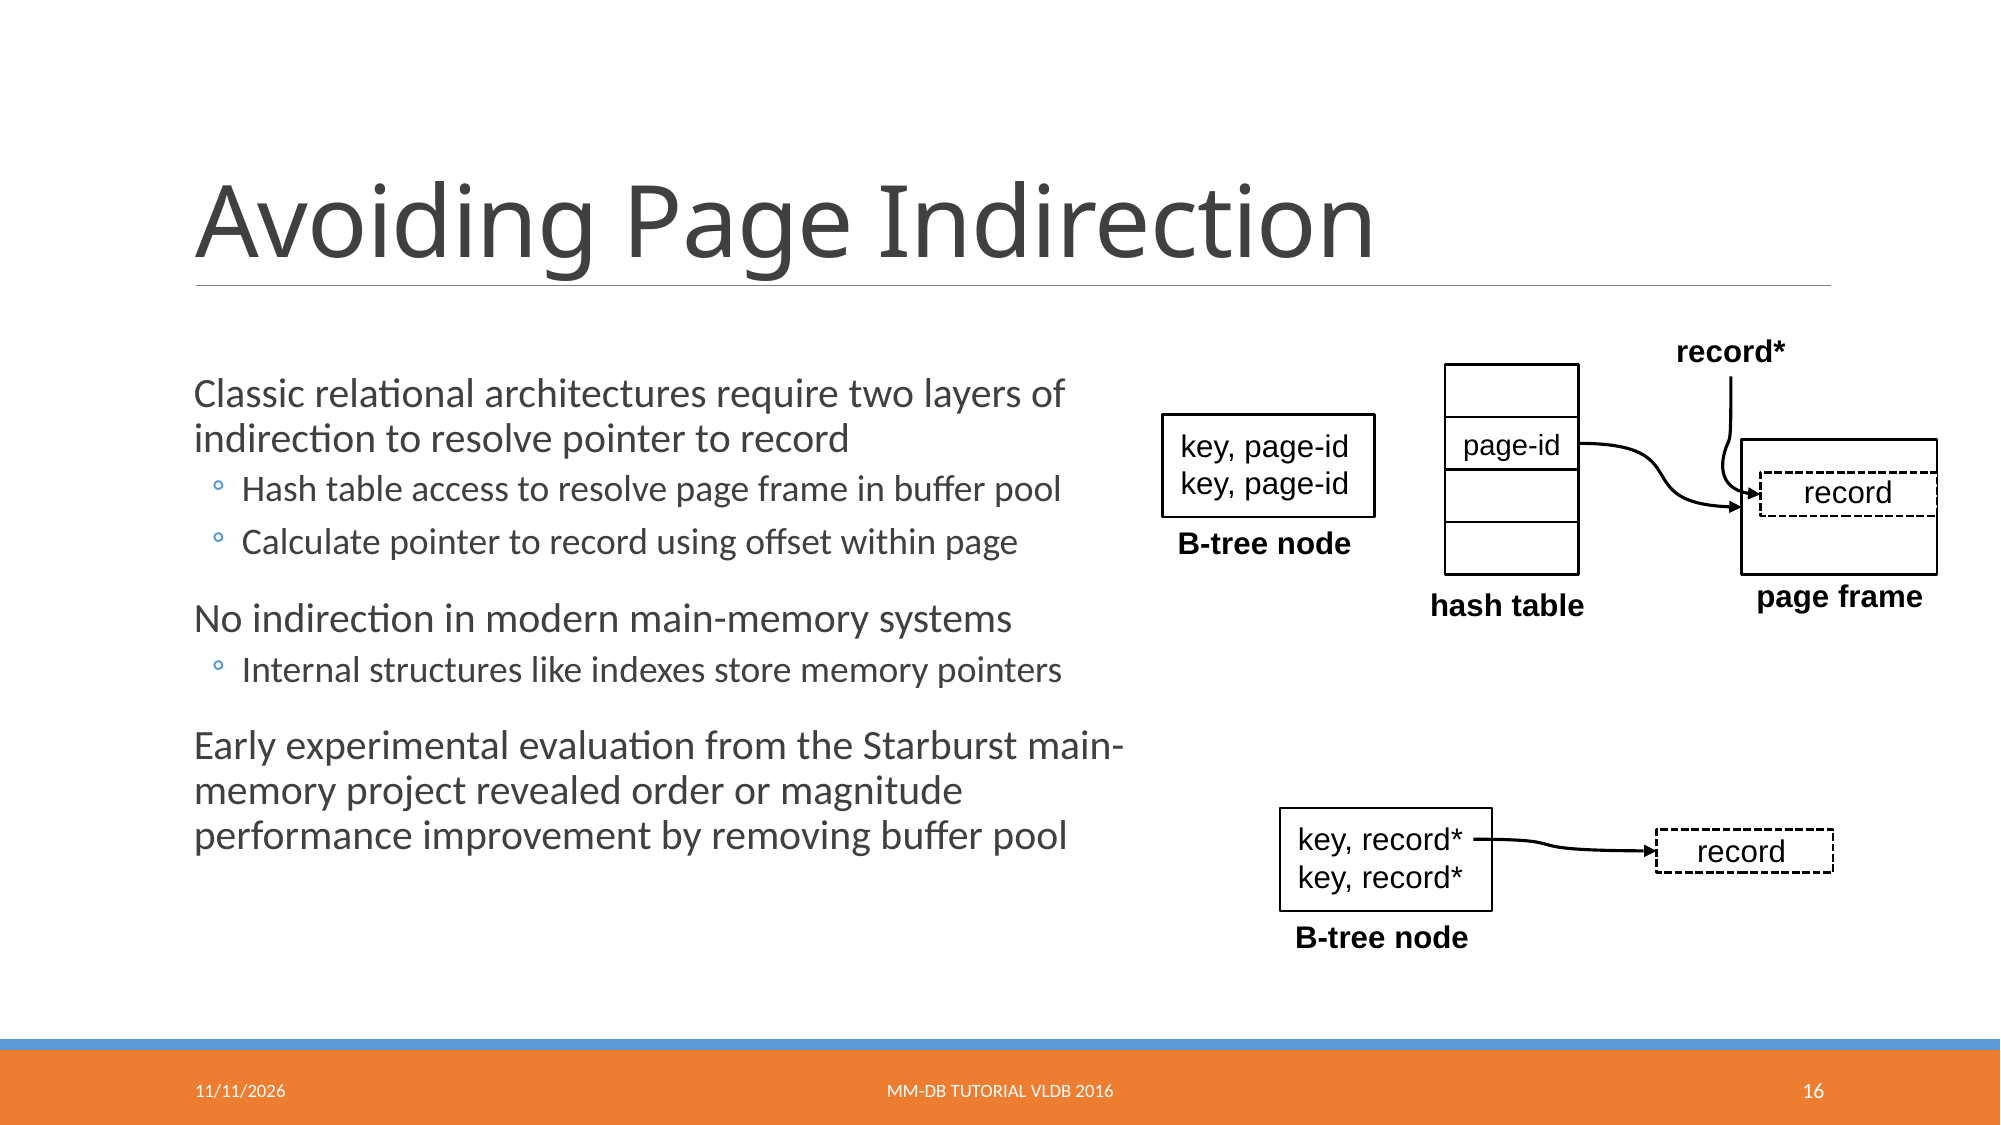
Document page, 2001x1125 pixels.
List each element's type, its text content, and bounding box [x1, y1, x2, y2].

text_box [1444, 521, 1580, 576]
text_box hash table [1415, 577, 1609, 630]
text_box page-id [1444, 416, 1580, 468]
text_box B-tree node [1162, 515, 1376, 569]
text_box page frame [1741, 568, 1948, 622]
footer MM-DB Tutorial VLDB 2016 [604, 1059, 1396, 1120]
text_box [1686, 420, 1805, 452]
text_box key, record* key, record* [1283, 812, 1490, 902]
text_box [1444, 468, 1580, 521]
text_box record [1669, 824, 1814, 877]
text_box key, page-id key, page-id [1165, 418, 1372, 508]
list Classic relational architectures require two layers of indirection to resolve pointer to record Hash table access to resolve page frame in buffer pool Calculate pointer to record using offset within page No indirection in modern main-memory systems Internal structures like indexes store memory pointers Early experimental evaluation from the Starburst main-memory project revealed order or magnitude performance improvement by removing buffer pool [178, 363, 1159, 912]
text_box [1740, 496, 1938, 576]
text_box [1759, 471, 1776, 517]
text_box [1472, 838, 1658, 852]
text_box B-tree node [1280, 909, 1494, 962]
text_box [1444, 363, 1580, 416]
text_box [1161, 413, 1376, 518]
text_box [1814, 828, 1834, 874]
text_box [1655, 828, 1669, 874]
text_box record* [1660, 324, 1802, 377]
text_box [1279, 807, 1493, 912]
text_box [1752, 438, 1938, 492]
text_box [1578, 442, 1743, 508]
text_box [1921, 471, 1938, 517]
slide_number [180, 1059, 586, 1120]
title Avoiding Page Indirection [180, 47, 1830, 285]
text_box record [1776, 465, 1921, 518]
slide_number 16 [1624, 1059, 1840, 1120]
